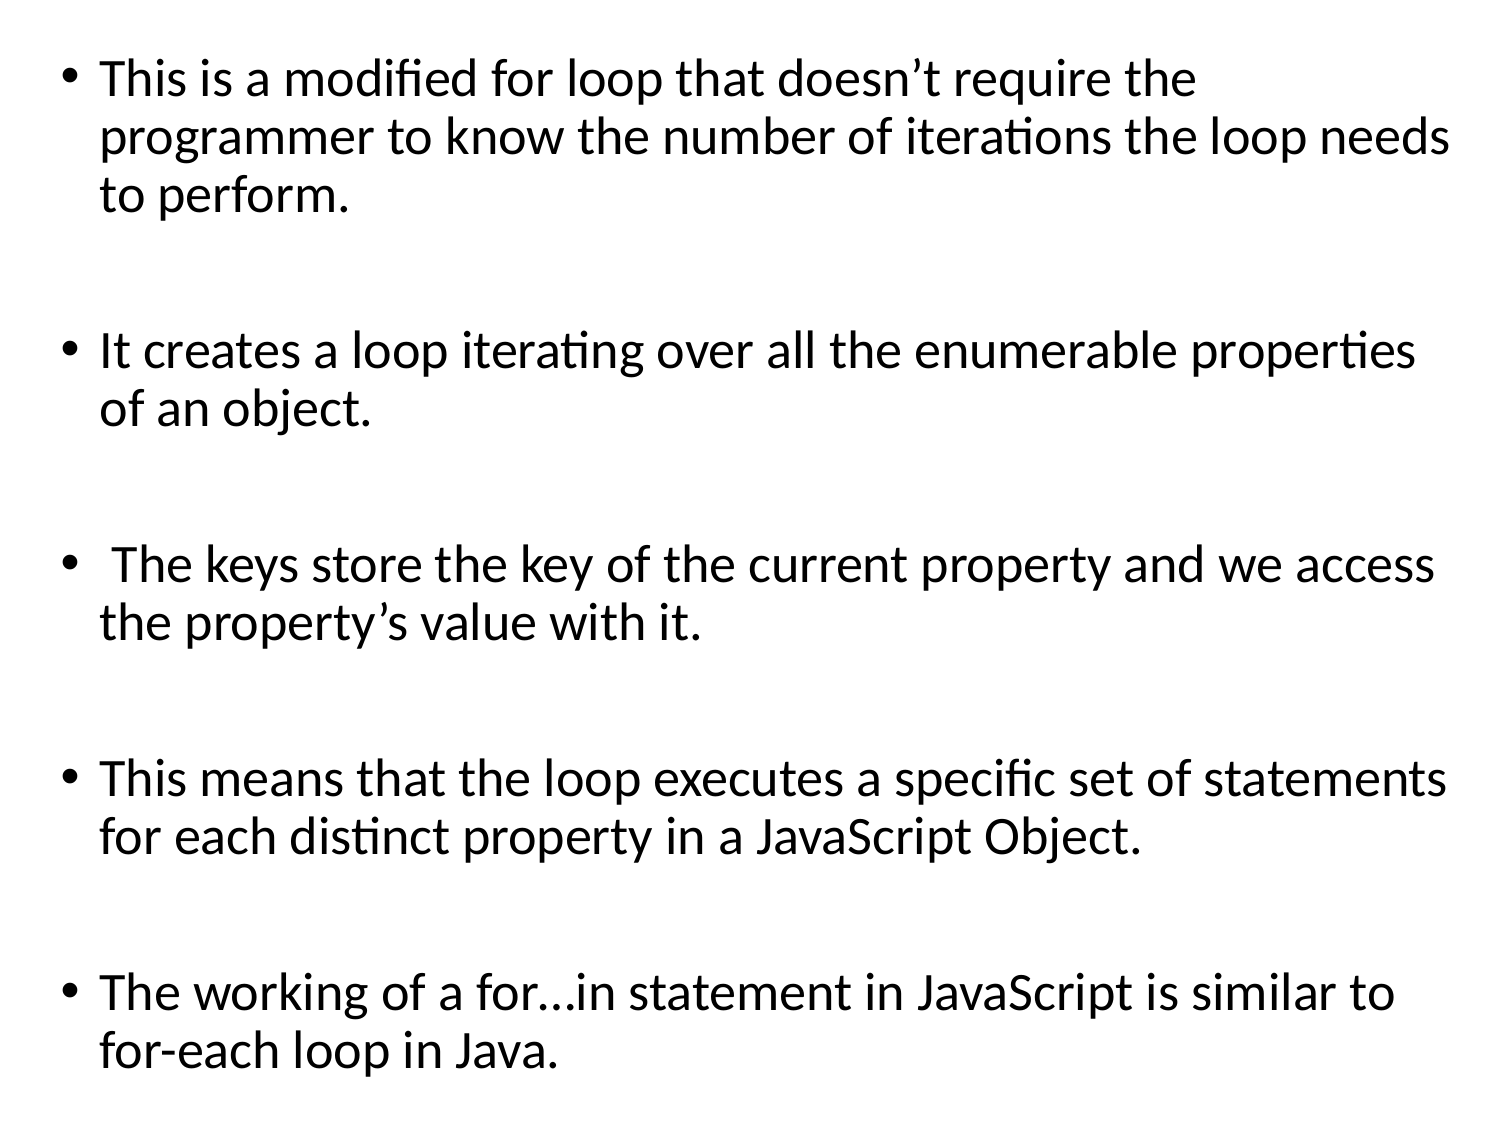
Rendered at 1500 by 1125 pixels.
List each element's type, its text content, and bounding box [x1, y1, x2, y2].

list This is a modified for loop that doesn’t require the programmer to know the number of iterations the loop needs to perform. It creates a loop iterating over all the enumerable properties of an object. The keys store the key of the current property and we access the property’s value with it. This means that the loop executes a specific set of statements for each distinct property in a JavaScript Object. The working of a for…in statement in JavaScript is similar to for-each loop in Java. [45, 41, 1487, 1093]
